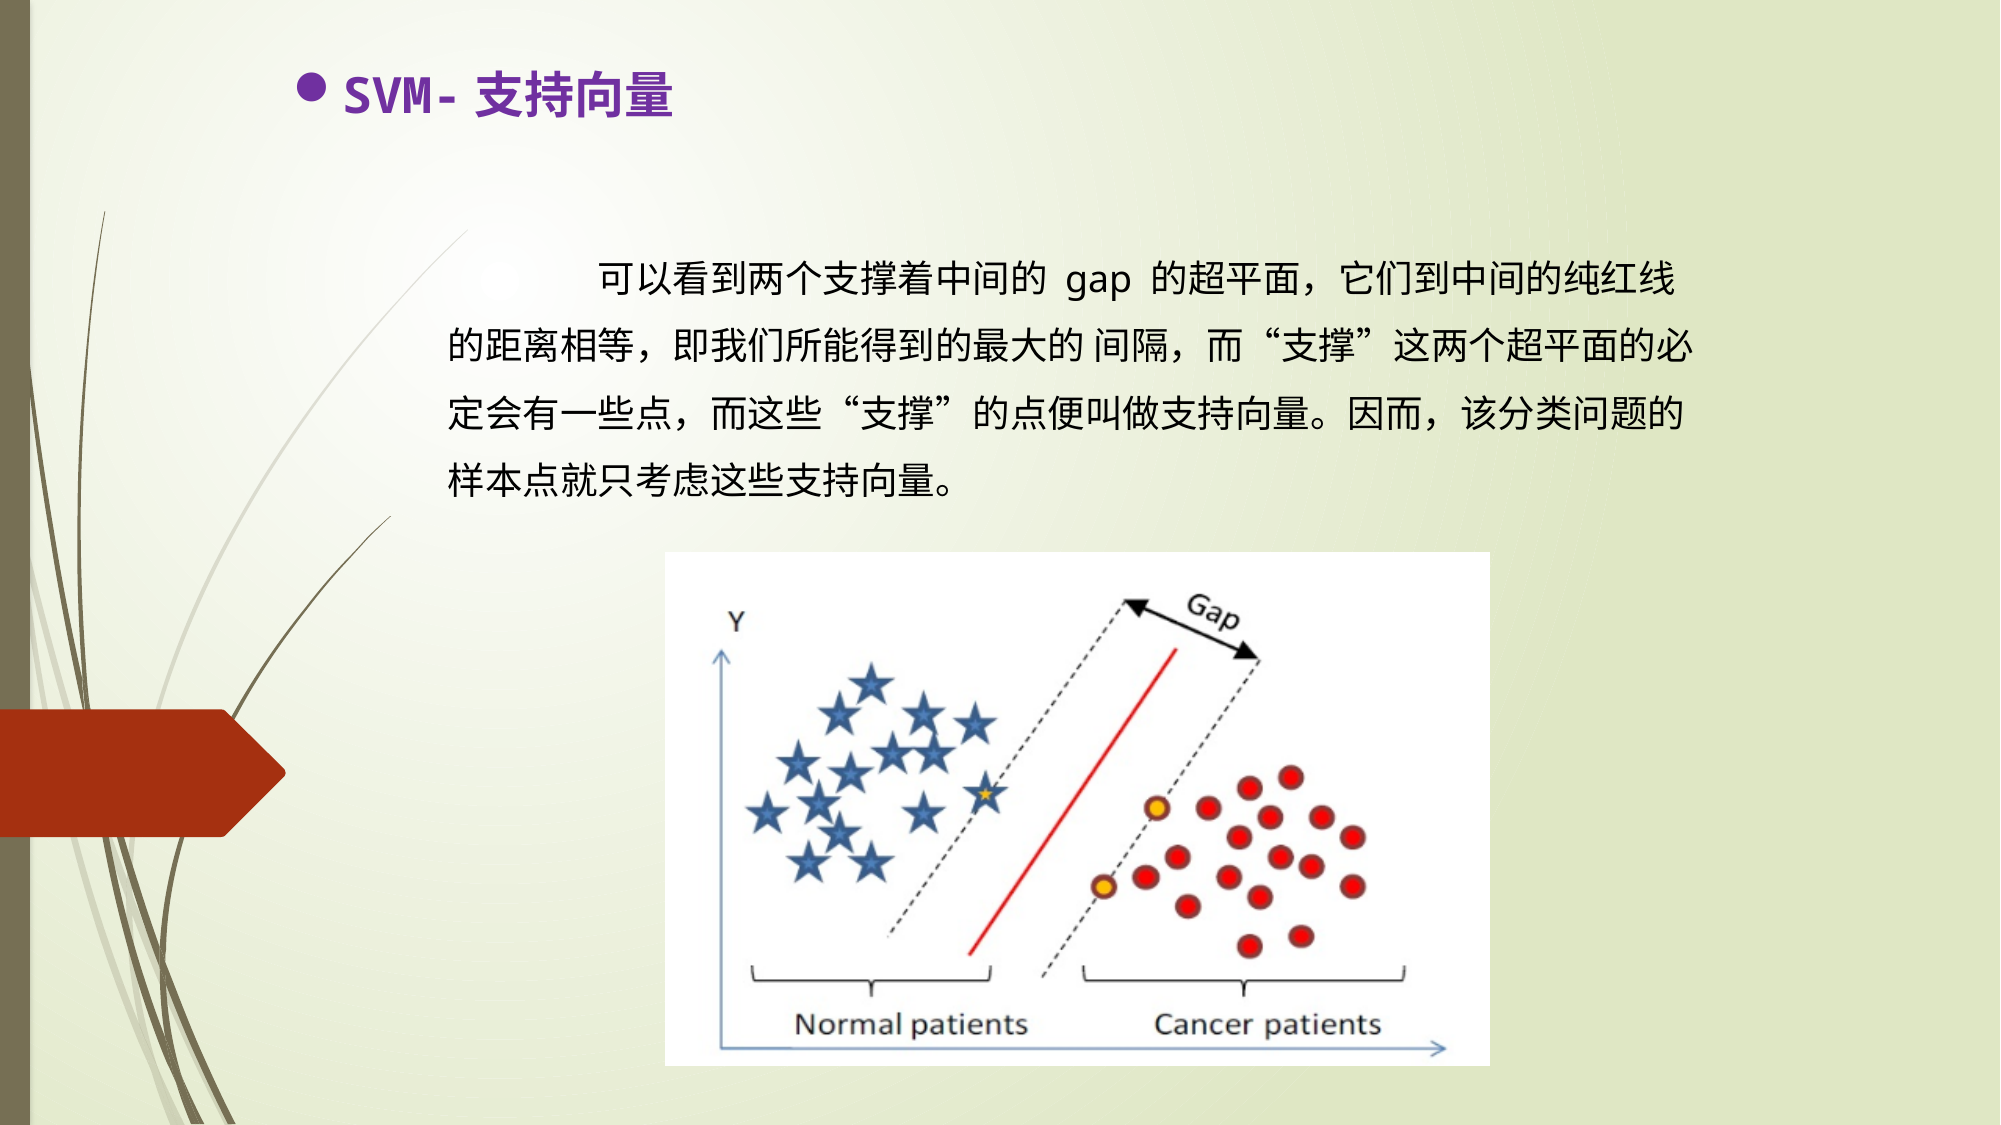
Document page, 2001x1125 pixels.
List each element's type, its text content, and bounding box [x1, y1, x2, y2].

text_box 可以看到两个支撑着中间的 gap 的超平面，它们到中间的纯红线的距离相等，即我们所能得到的最大的 间隔，而“支撑”这两个超平面的必定会有一些点，而这些“支撑”的点便叫做支持向量。因而，该分类问题的样本点就只考虑这些支持向量。 [432, 224, 1722, 510]
picture [665, 552, 1490, 1066]
text_box SVM-支持向量 [278, 26, 1340, 267]
